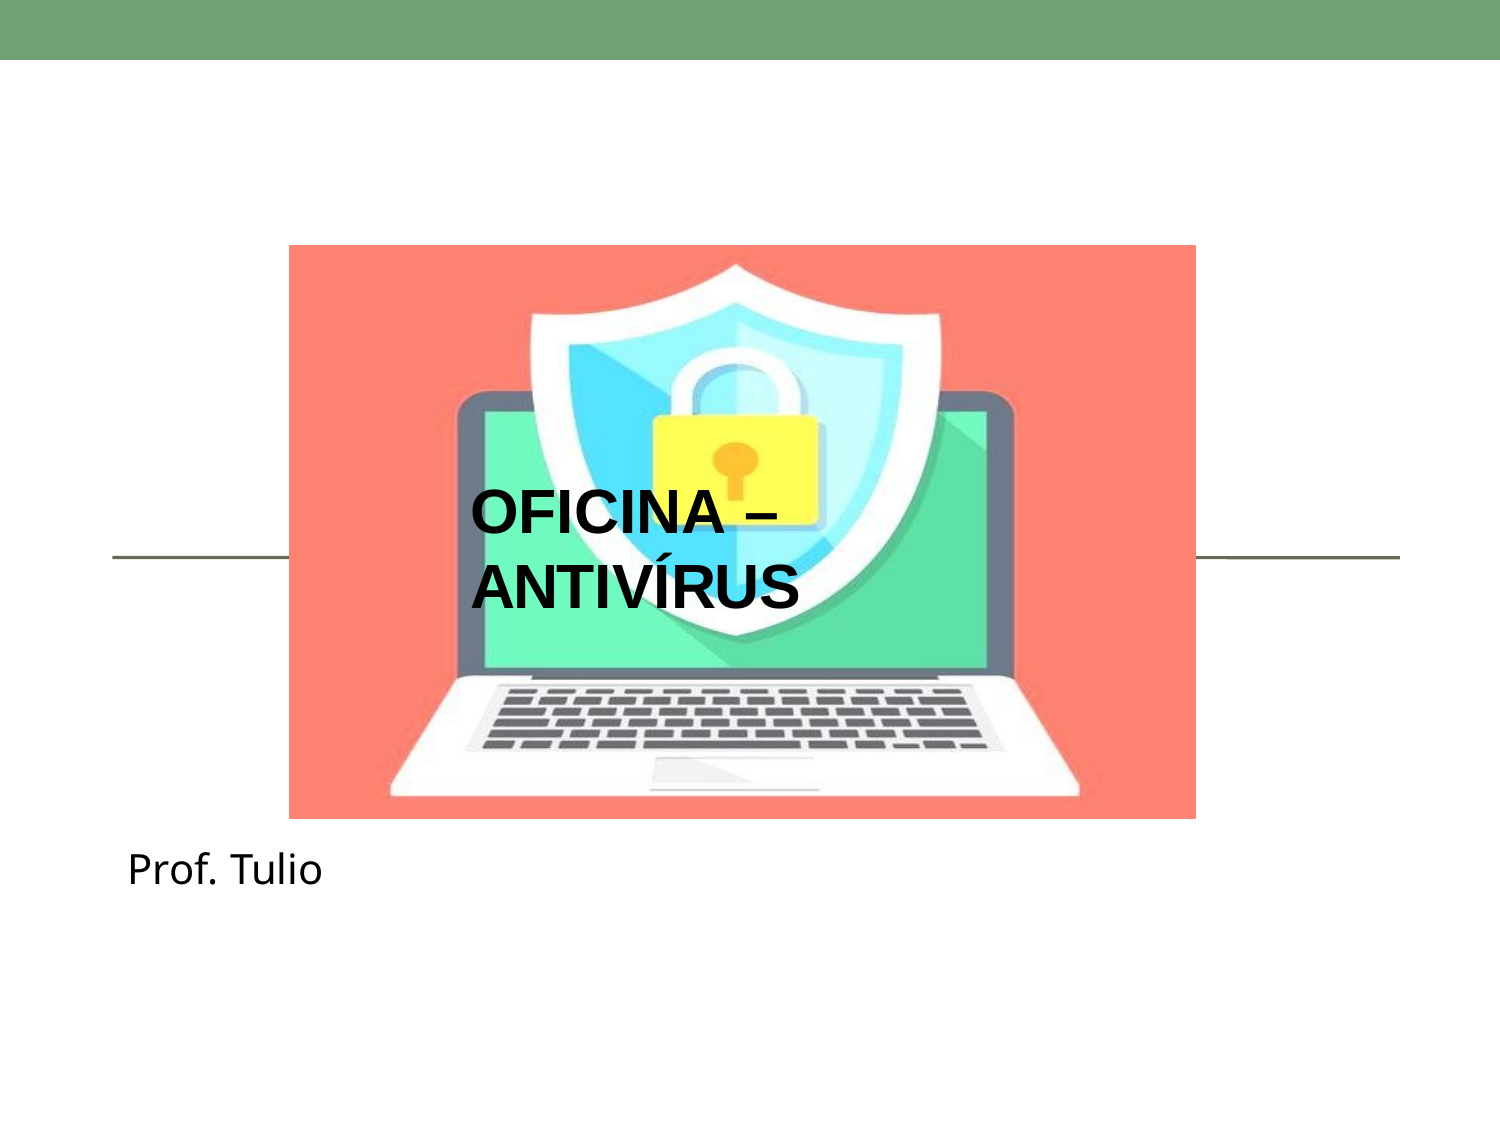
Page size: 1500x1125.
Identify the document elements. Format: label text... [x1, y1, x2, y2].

text_box Prof. Tulio [125, 843, 866, 894]
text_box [110, 244, 1402, 820]
